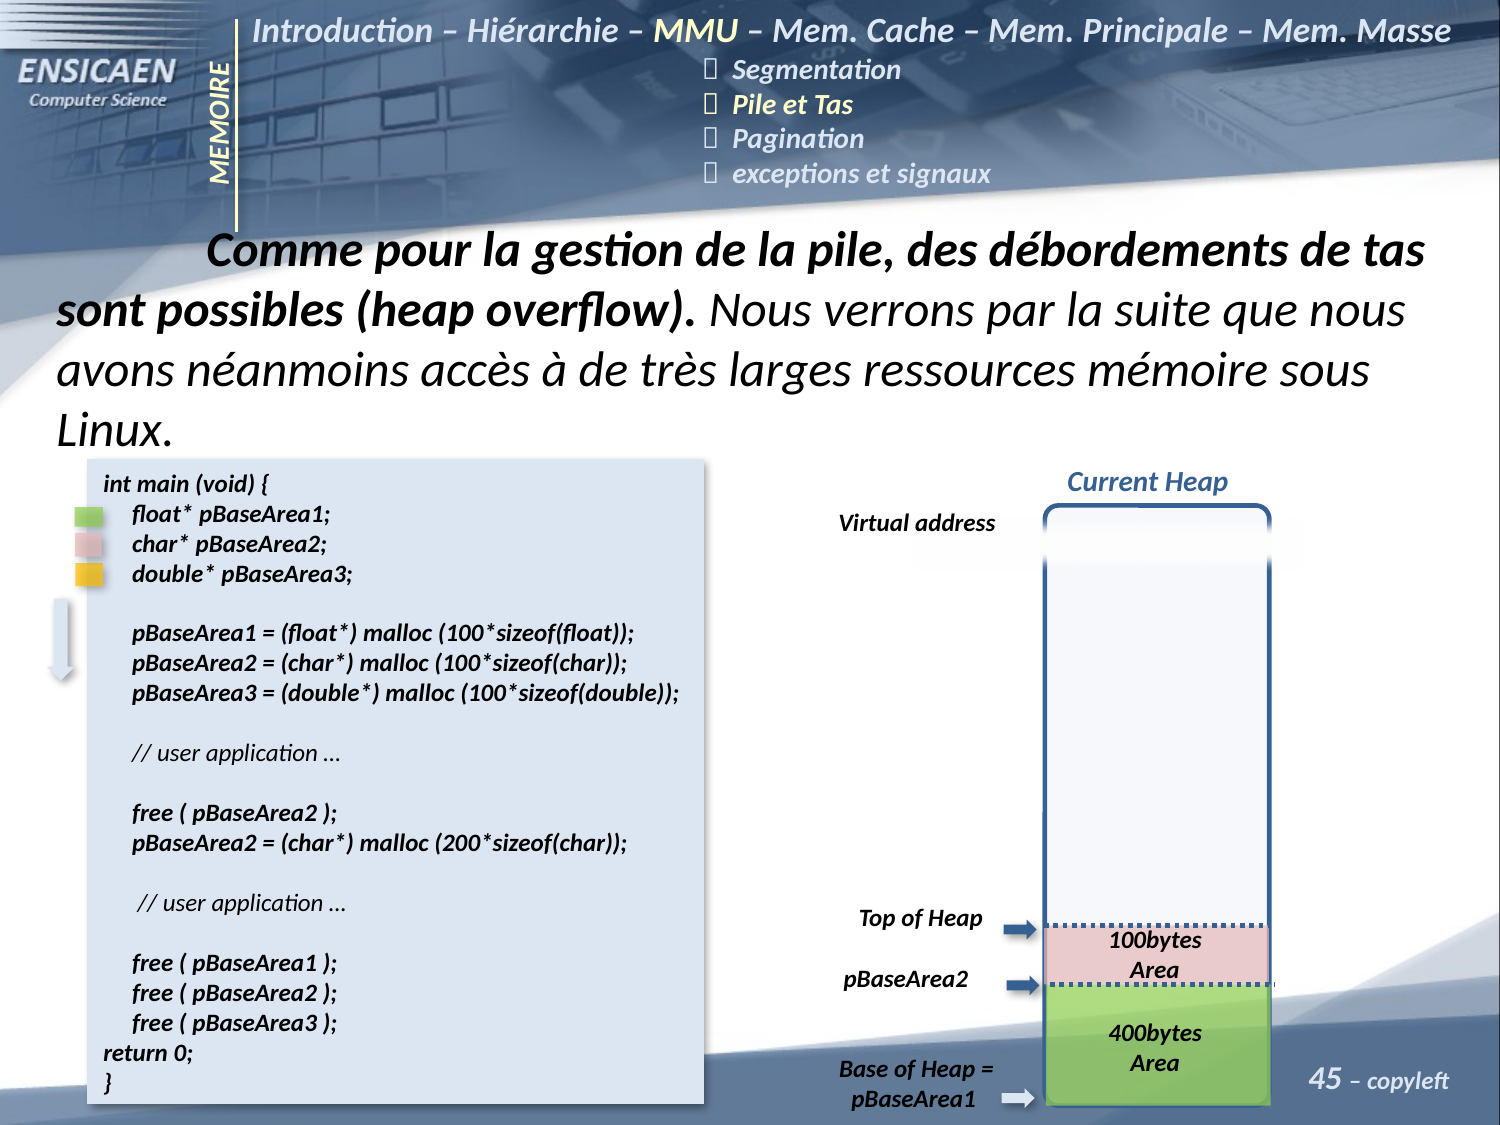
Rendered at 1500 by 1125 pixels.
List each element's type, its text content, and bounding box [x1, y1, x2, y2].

text_box [72, 505, 105, 529]
text_box Introduction – Hiérarchie – MMU – Mem. Cache – Mem. Principale – Mem. Masse  Segmentation  Pile et Tas  Pagination  exceptions et signaux [236, 0, 1500, 208]
text_box [1044, 992, 1273, 1108]
text_box Base of Heap = pBaseArea1 [790, 1045, 1043, 1120]
text_box [45, 596, 77, 683]
text_box [73, 562, 105, 588]
text_box 400bytes Area [1042, 1008, 1268, 1084]
text_box [1028, 973, 1042, 998]
text_box 100bytes Area [1042, 930, 1268, 992]
text_box 100bytes Area [1042, 916, 1268, 928]
text_box Comme pour la gestion de la pile, des débordements de tas sont possibles (heap overflow). Nous verrons par la suite que nous avons néanmoins accès à de très larges ressources mémoire sous Linux. [41, 208, 1500, 454]
text_box [1043, 503, 1271, 515]
text_box [1001, 917, 1039, 942]
picture [0, 0, 1500, 1125]
text_box int main (void) { float* pBaseArea1; char* pBaseArea2; double* pBaseArea3; pBaseArea1 = (float*) malloc (100*sizeof(float)); pBaseArea2 = (char*) malloc (100*sizeof(char)); pBaseArea3 = (double*) malloc (100*sizeof(double)); // user application … free ( pBaseArea2 ); pBaseArea2 = (char*) malloc (200*sizeof(char)); // user application … free ( pBaseArea1 ); free ( pBaseArea2 ); free ( pBaseArea3 ); return 0; } [88, 459, 703, 1104]
slide_number 45 – copyleft [1273, 1046, 1465, 1107]
text_box Top of Heap [844, 893, 1011, 939]
text_box MEMOIRE [169, 0, 236, 208]
text_box [1042, 579, 1272, 982]
text_box [73, 531, 104, 559]
text_box Virtual address [823, 498, 1038, 544]
text_box Current Heap [1036, 453, 1260, 505]
text_box pBaseArea2 [790, 954, 1028, 1000]
